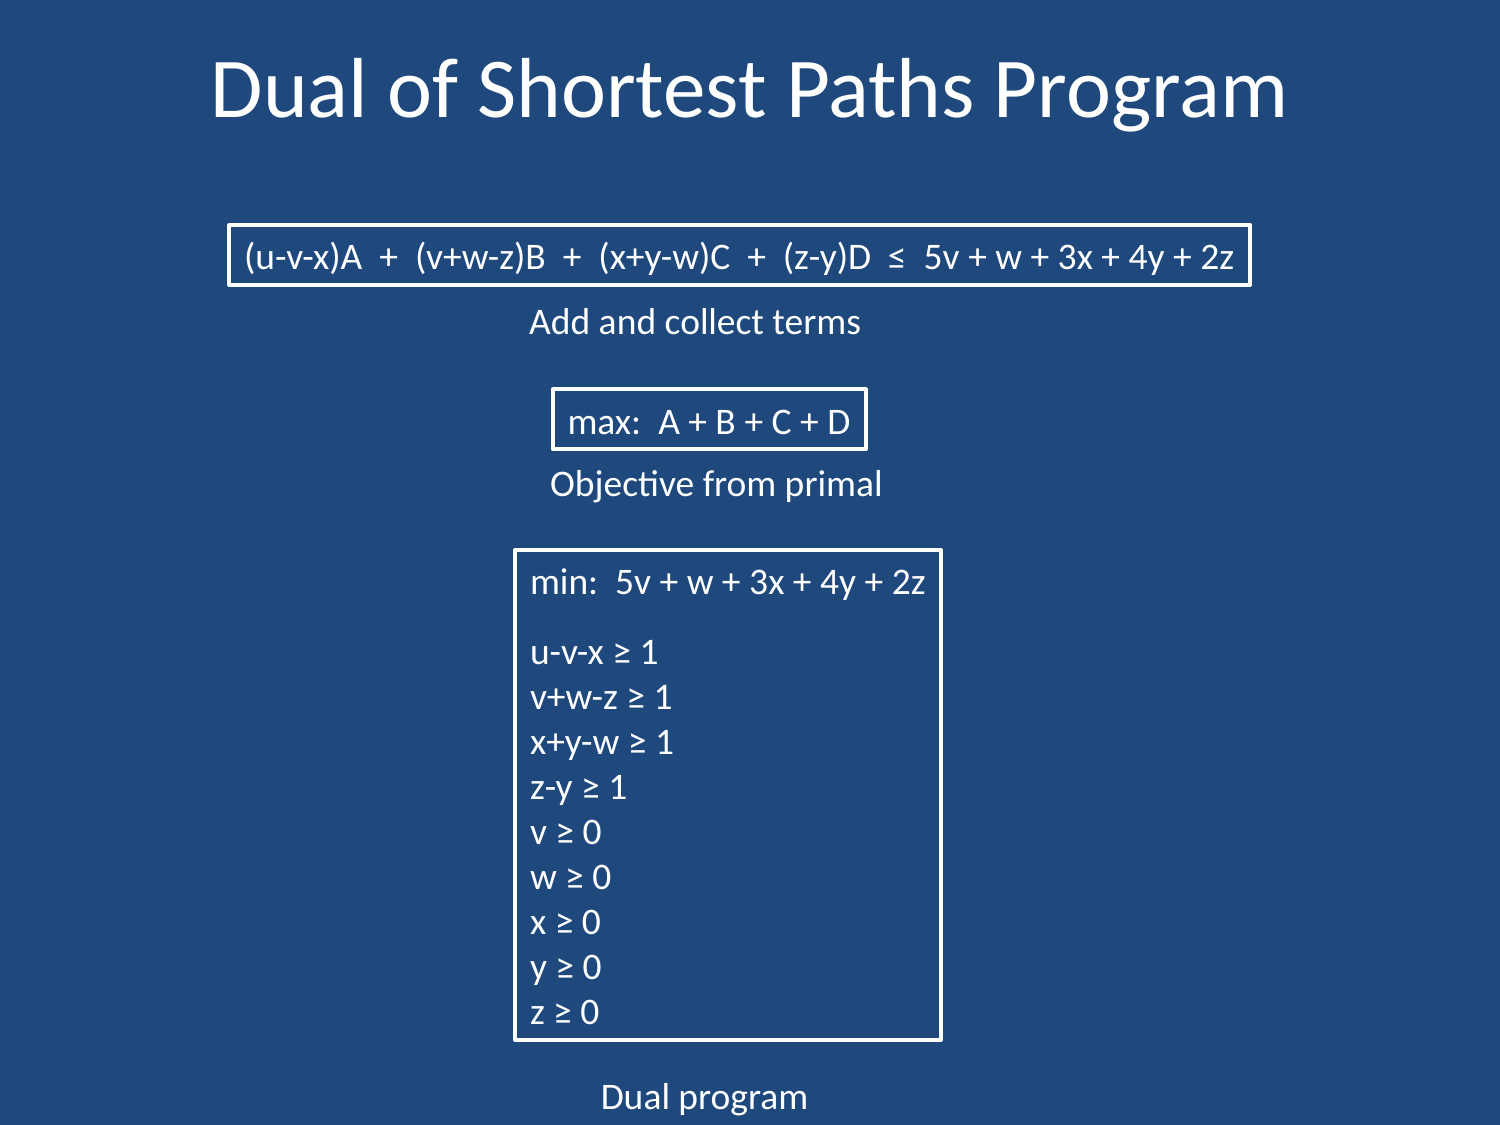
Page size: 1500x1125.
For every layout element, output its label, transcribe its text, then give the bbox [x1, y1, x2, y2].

text_box Objective from primal [535, 451, 898, 512]
text_box min: 5v + w + 3x + 4y + 2z u-v-x ≥ 1 v+w-z ≥ 1 x+y-w ≥ 1 z-y ≥ 1 v ≥ 0 w ≥ 0 x ≥ 0 y ≥ 0 z ≥ 0 [515, 549, 941, 1040]
text_box (u-v-x)A + (v+w-z)B + (x+y-w)C + (z-y)D ≤ 5v + w + 3x + 4y + 2z [229, 224, 1251, 285]
text_box Add and collect terms [514, 289, 877, 350]
text_box max: A + B + C + D [552, 389, 866, 450]
title Dual of Shortest Paths Program [75, 24, 1425, 143]
text_box Dual program [586, 1064, 824, 1125]
